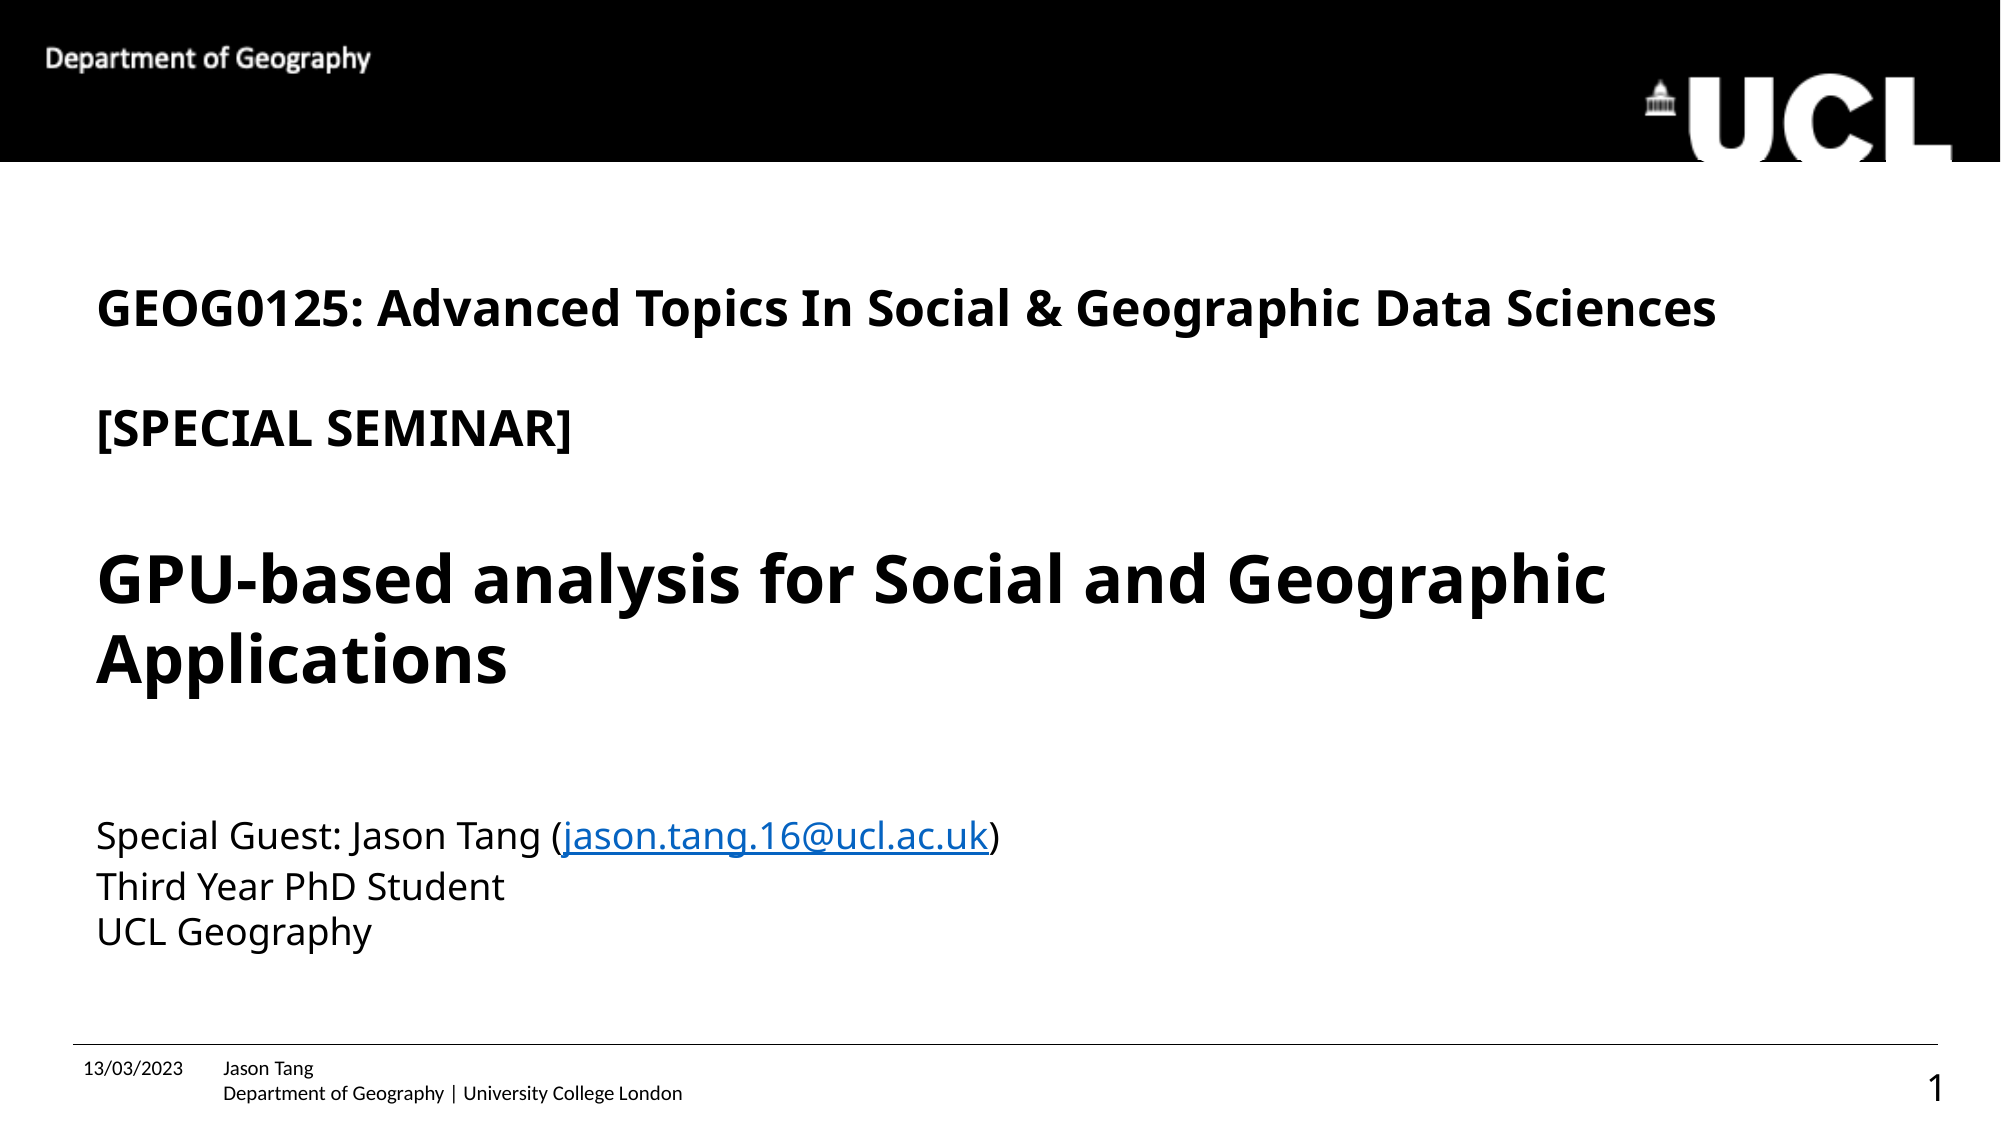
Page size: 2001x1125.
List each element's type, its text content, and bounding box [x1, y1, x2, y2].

text_box GEOG0125: Advanced Topics In Social & Geographic Data Sciences [special seminar] GPU-based analysis for Social and Geographic Applications Special Guest: Jason Tang (jason.tang.16@ucl.ac.uk) Third Year PhD Student UCL Geography [81, 269, 1947, 1000]
text_box 1 [1911, 1056, 2000, 1080]
picture [0, 0, 2000, 160]
